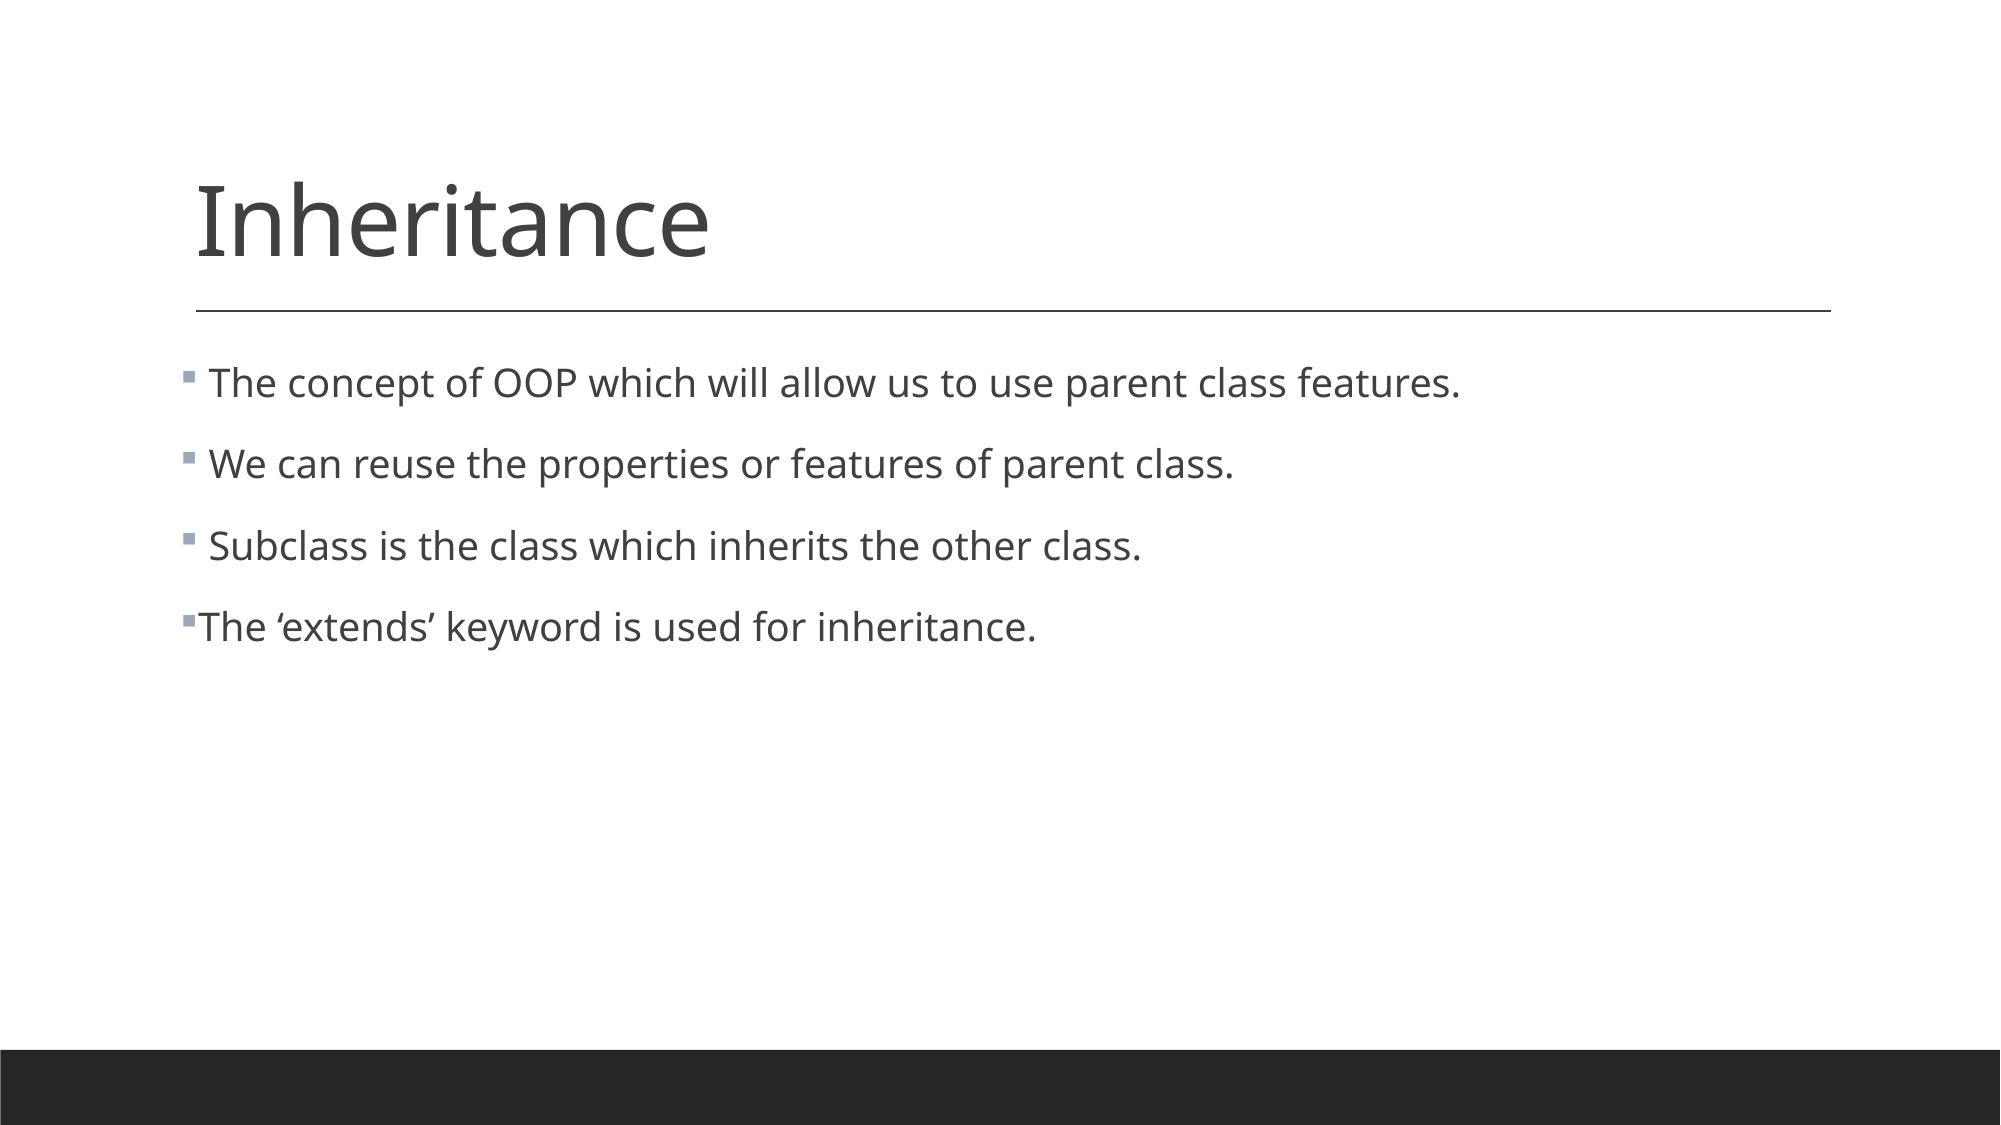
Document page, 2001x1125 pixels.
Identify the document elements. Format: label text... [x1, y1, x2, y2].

list The concept of OOP which will allow us to use parent class features. We can reuse the properties or features of parent class. Subclass is the class which inherits the other class. The ‘extends’ keyword is used for inheritance. [180, 345, 1830, 963]
title Inheritance [180, 47, 1830, 285]
